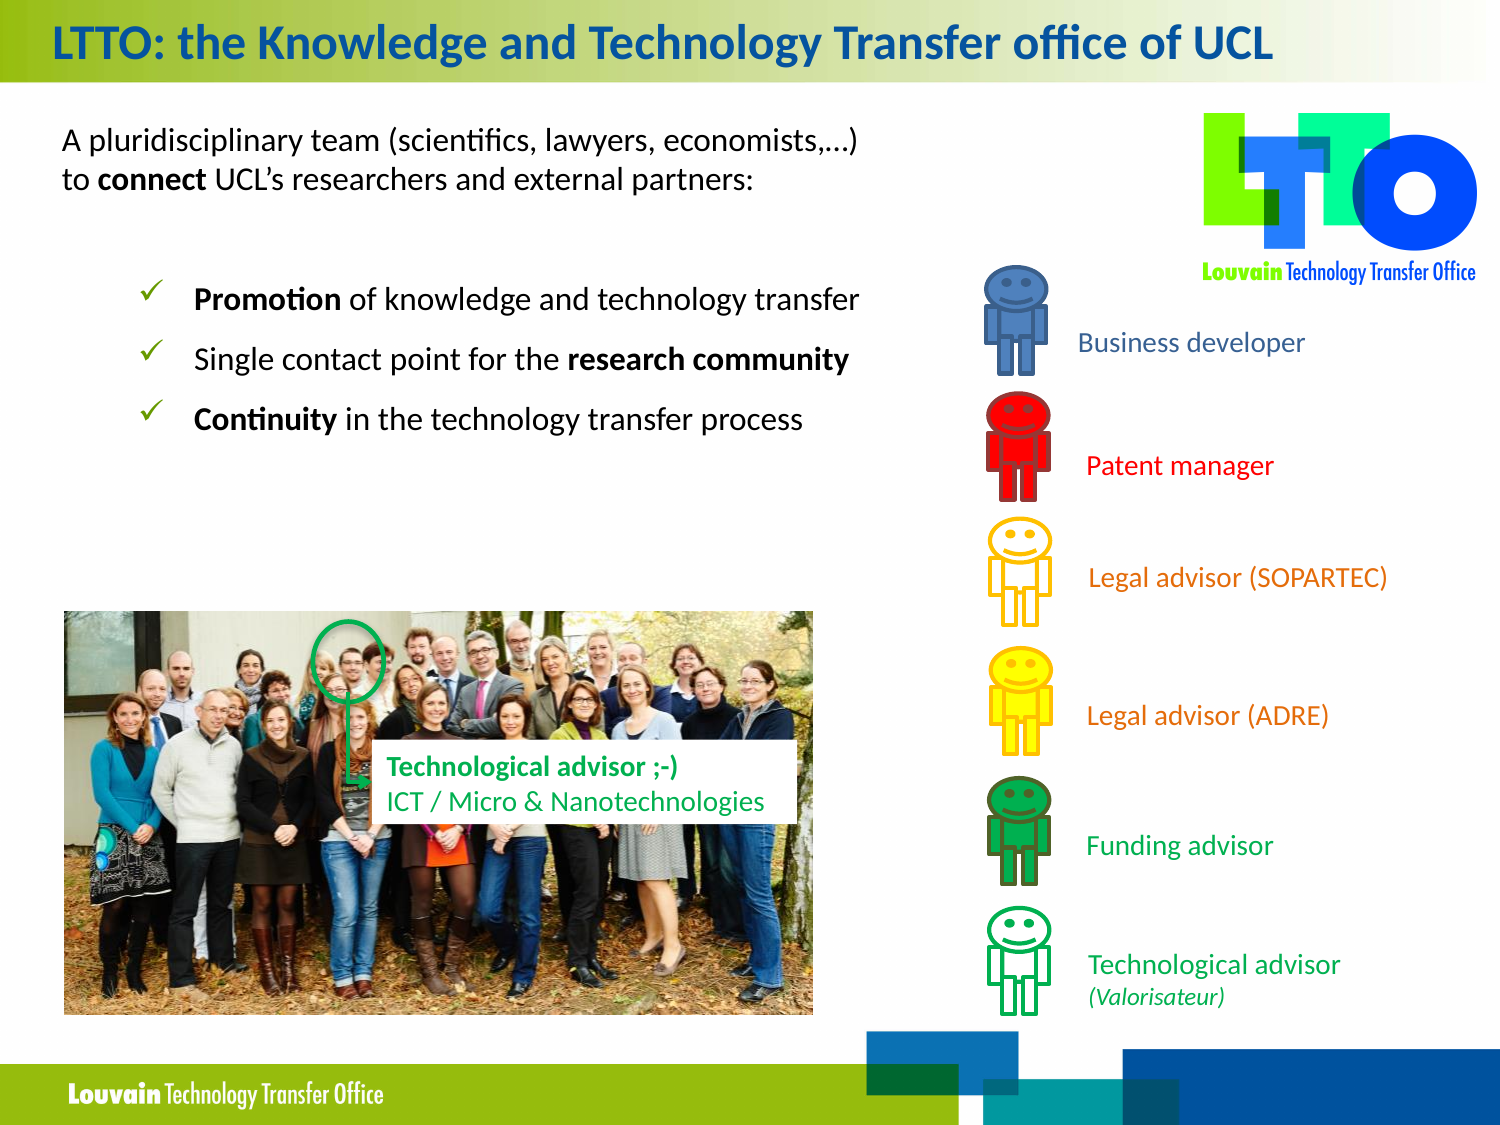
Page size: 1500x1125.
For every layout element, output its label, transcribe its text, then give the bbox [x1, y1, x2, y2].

text_box Business developer [1063, 315, 1322, 366]
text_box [990, 647, 1052, 755]
text_box Legal advisor (SOPARTEC) [1073, 550, 1404, 601]
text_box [985, 266, 1047, 374]
text_box Funding advisor [1071, 818, 1290, 869]
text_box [319, 730, 401, 755]
text_box Legal advisor (ADRE) [1072, 688, 1345, 739]
text_box Patent manager [1071, 438, 1290, 489]
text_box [988, 907, 1050, 1015]
text_box Technological advisor (Valorisateur) [1073, 937, 1363, 1018]
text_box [988, 393, 1049, 500]
text_box A pluridisciplinary team (scientifics, lawyers, economists,…) to connect UCL’s researchers and external partners: Promotion of knowledge and technology transfer Single contact point for the research community Continuity in the technology transfer process [47, 110, 1400, 445]
text_box LTTO: the Knowledge and Technology Transfer office of UCL [37, 2, 1447, 78]
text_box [988, 777, 1050, 885]
picture [0, 0, 1500, 1125]
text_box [989, 518, 1051, 626]
